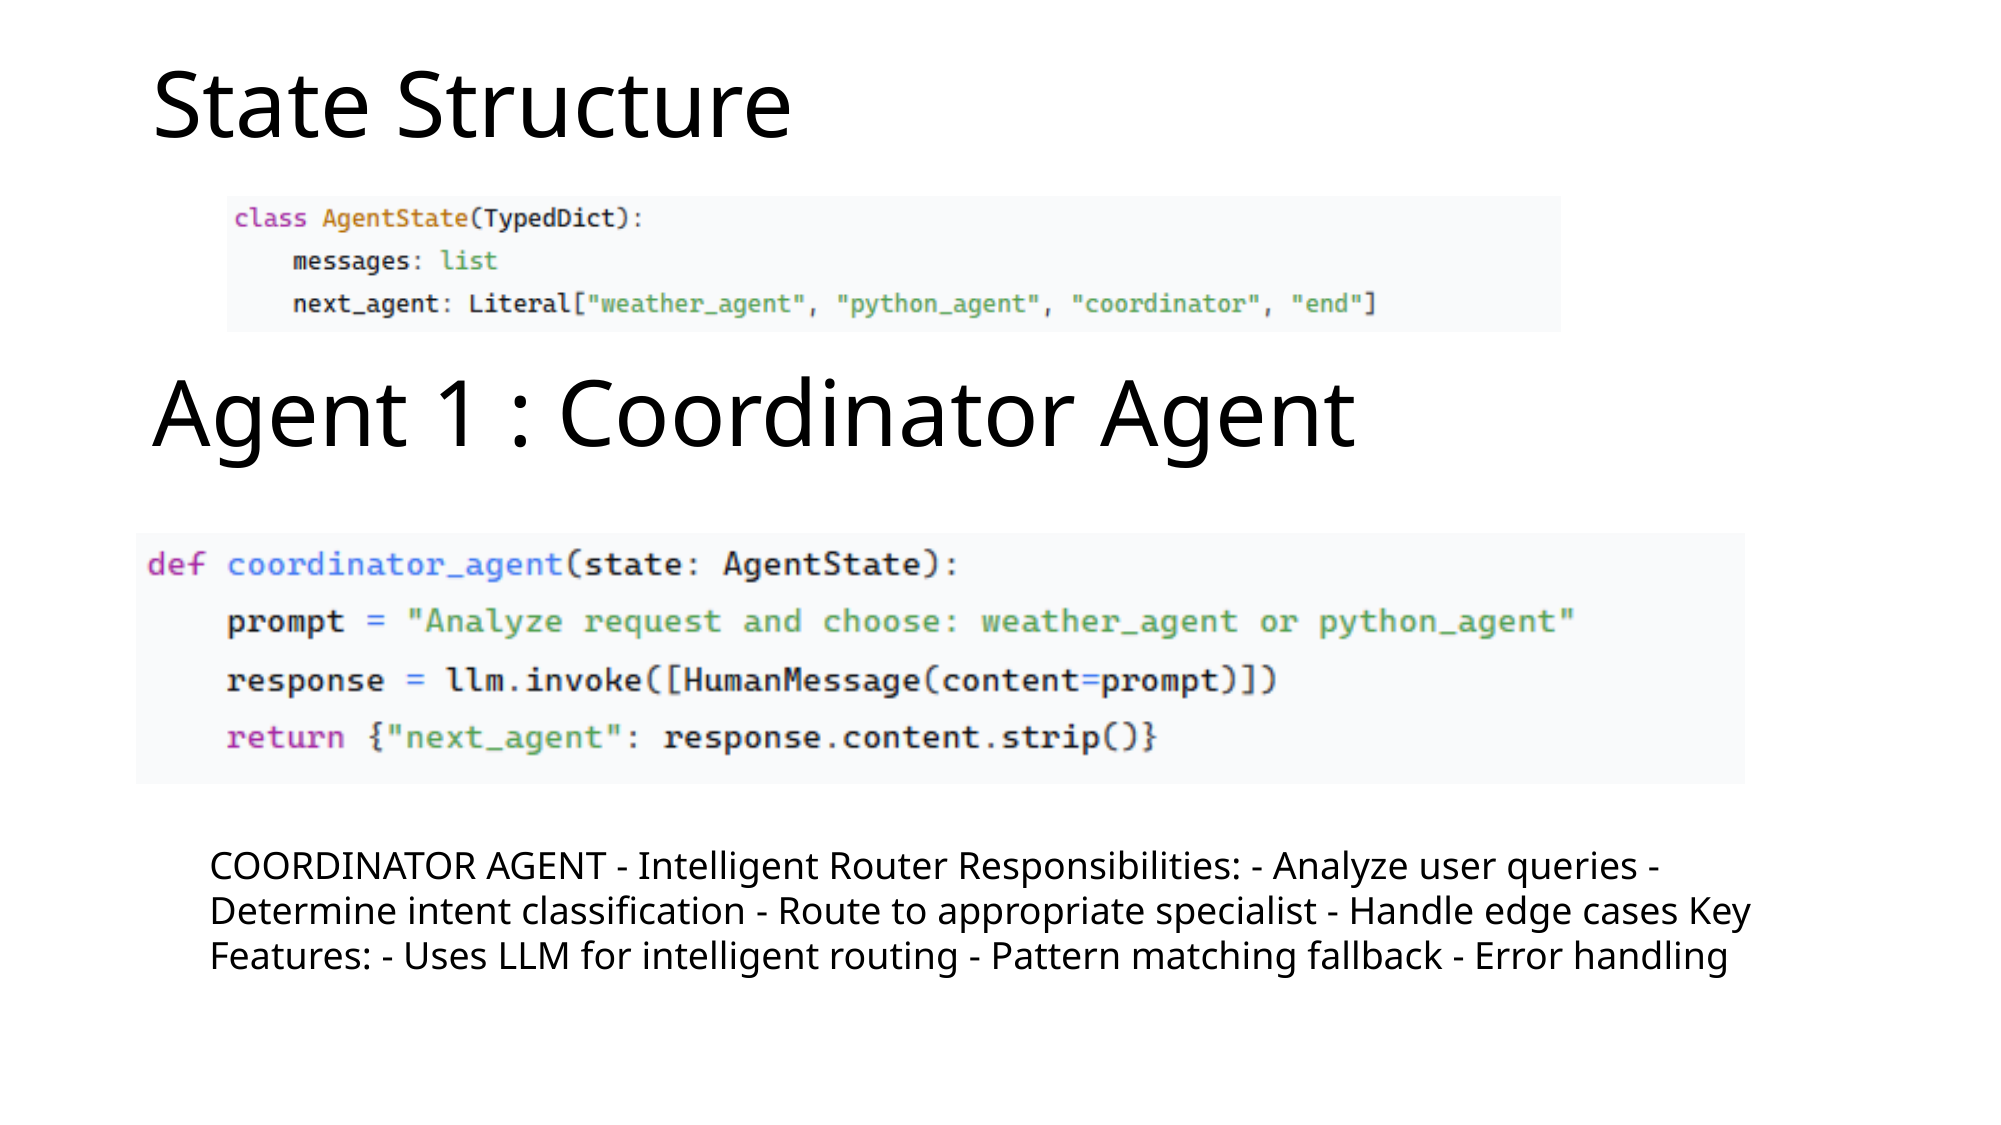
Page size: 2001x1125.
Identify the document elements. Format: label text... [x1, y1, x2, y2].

text_box State Structure [137, 0, 1863, 217]
text_box COORDINATOR AGENT - Intelligent Router Responsibilities: - Analyze user queries - Determine intent classification - Route to appropriate specialist - Handle edge cases Key Features: - Uses LLM for intelligent routing - Pattern matching fallback - Error handling [194, 834, 1807, 985]
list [136, 532, 1745, 784]
title Agent 1 : Coordinator Agent [137, 333, 1863, 501]
picture [227, 196, 1561, 333]
